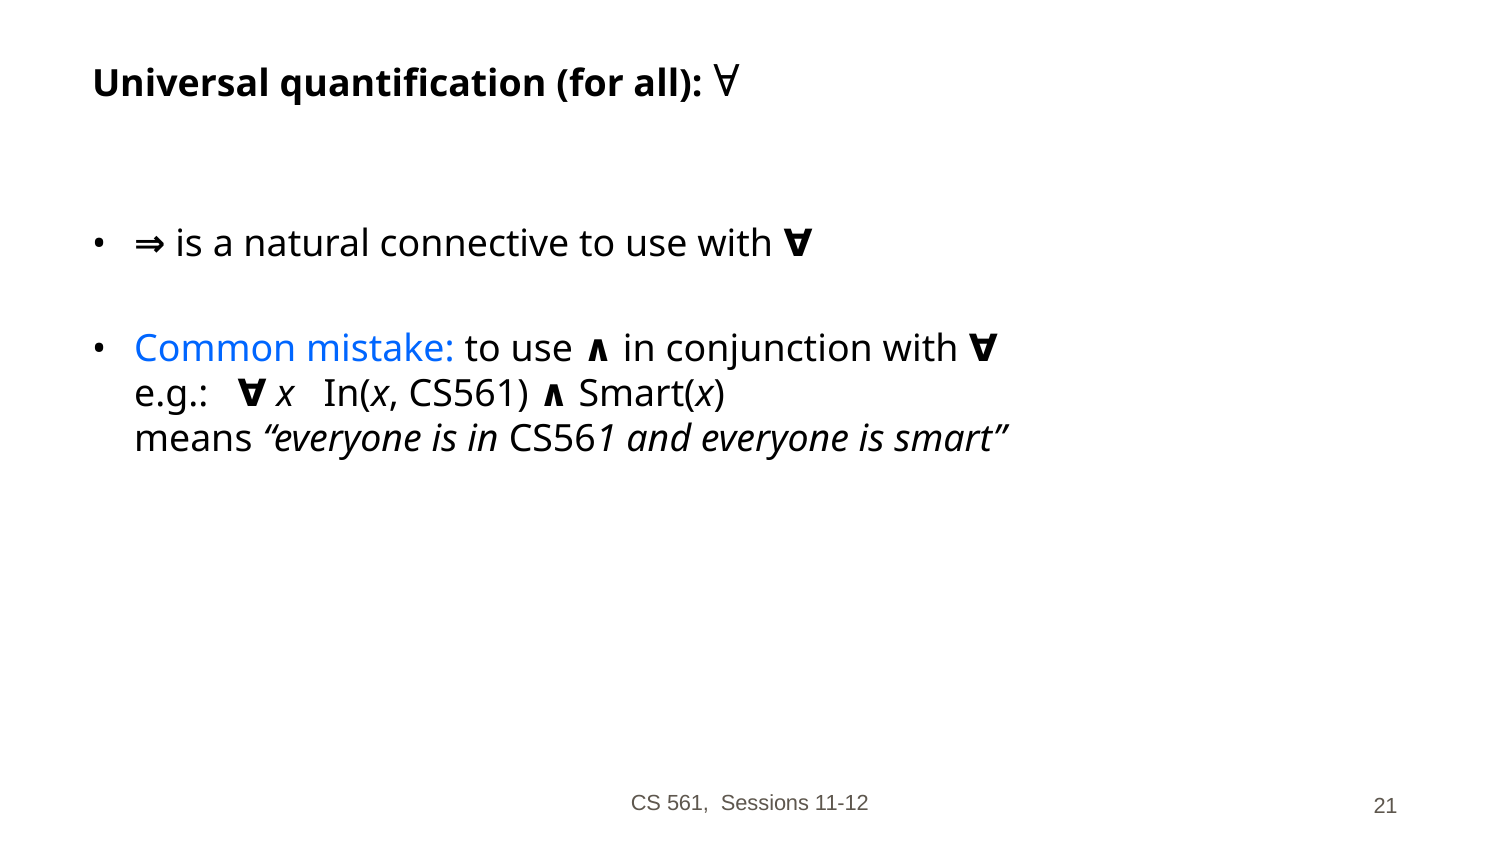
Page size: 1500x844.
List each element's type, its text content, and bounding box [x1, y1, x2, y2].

title Universal quantification (for all): ∀ [77, 28, 1415, 113]
footer CS 561, Sessions 11-12 [512, 769, 988, 823]
list ⇒ is a natural connective to use with ∀ Common mistake: to use ∧ in conjunction with ∀ e.g.: ∀ x In(x, CS561) ∧ Smart(x) means “everyone is in CS561 and everyone is smart” [77, 159, 1250, 769]
slide_number 21 [1100, 768, 1413, 826]
